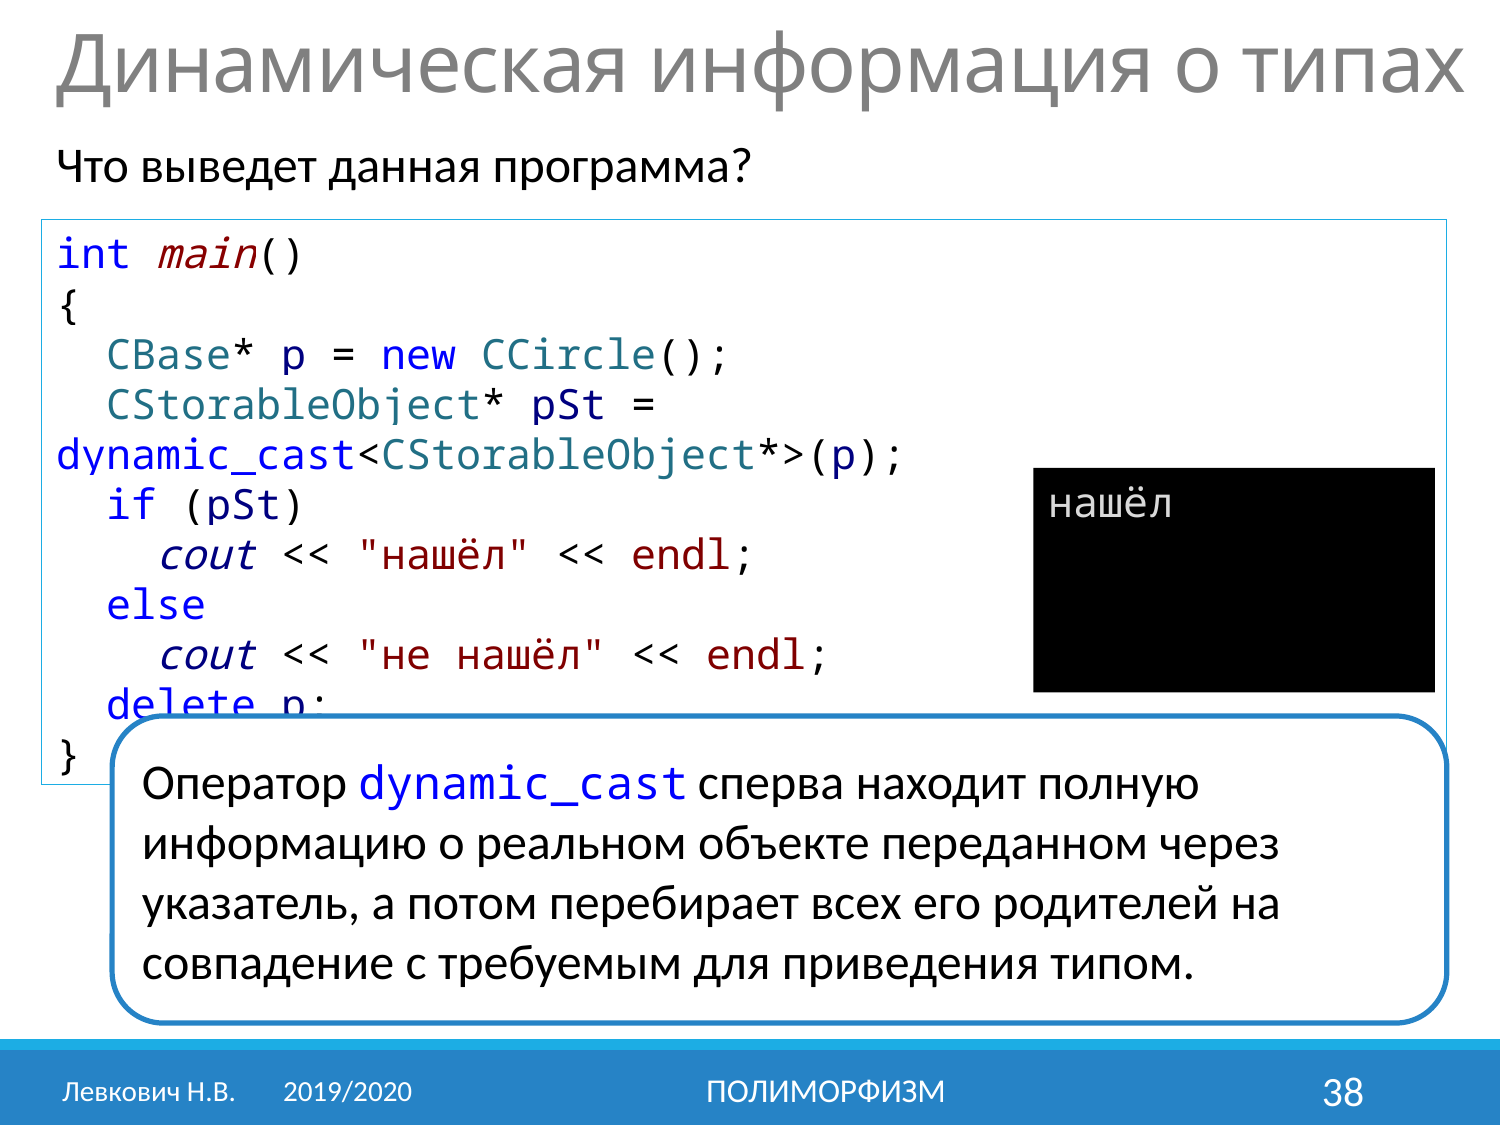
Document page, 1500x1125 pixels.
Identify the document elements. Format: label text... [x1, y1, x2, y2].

slide_number 38 [1218, 1059, 1380, 1120]
footer Полиморфизм [453, 1059, 1199, 1120]
slide_number Левкович Н.В. 2019/2020 [47, 1059, 440, 1120]
text_box int main() { CBase* p = new CCircle(); CStorableObject* pSt = dynamic_cast<CStorableObject*>(p); if (pSt) cout << "нашёл" << endl; else cout << "не нашёл" << endl; delete p; } [41, 219, 1447, 785]
text_box Оператор dynamic_cast сперва находит полную информацию о реальном объекте переданном через указатель, а потом перебирает всех его родителей на совпадение с требуемым для приведения типом. [110, 714, 1449, 1025]
text_box Что выведет данная программа? [41, 125, 963, 201]
title Динамическая информация о типах [41, 19, 1483, 138]
text_box нашёл [1033, 467, 1435, 693]
